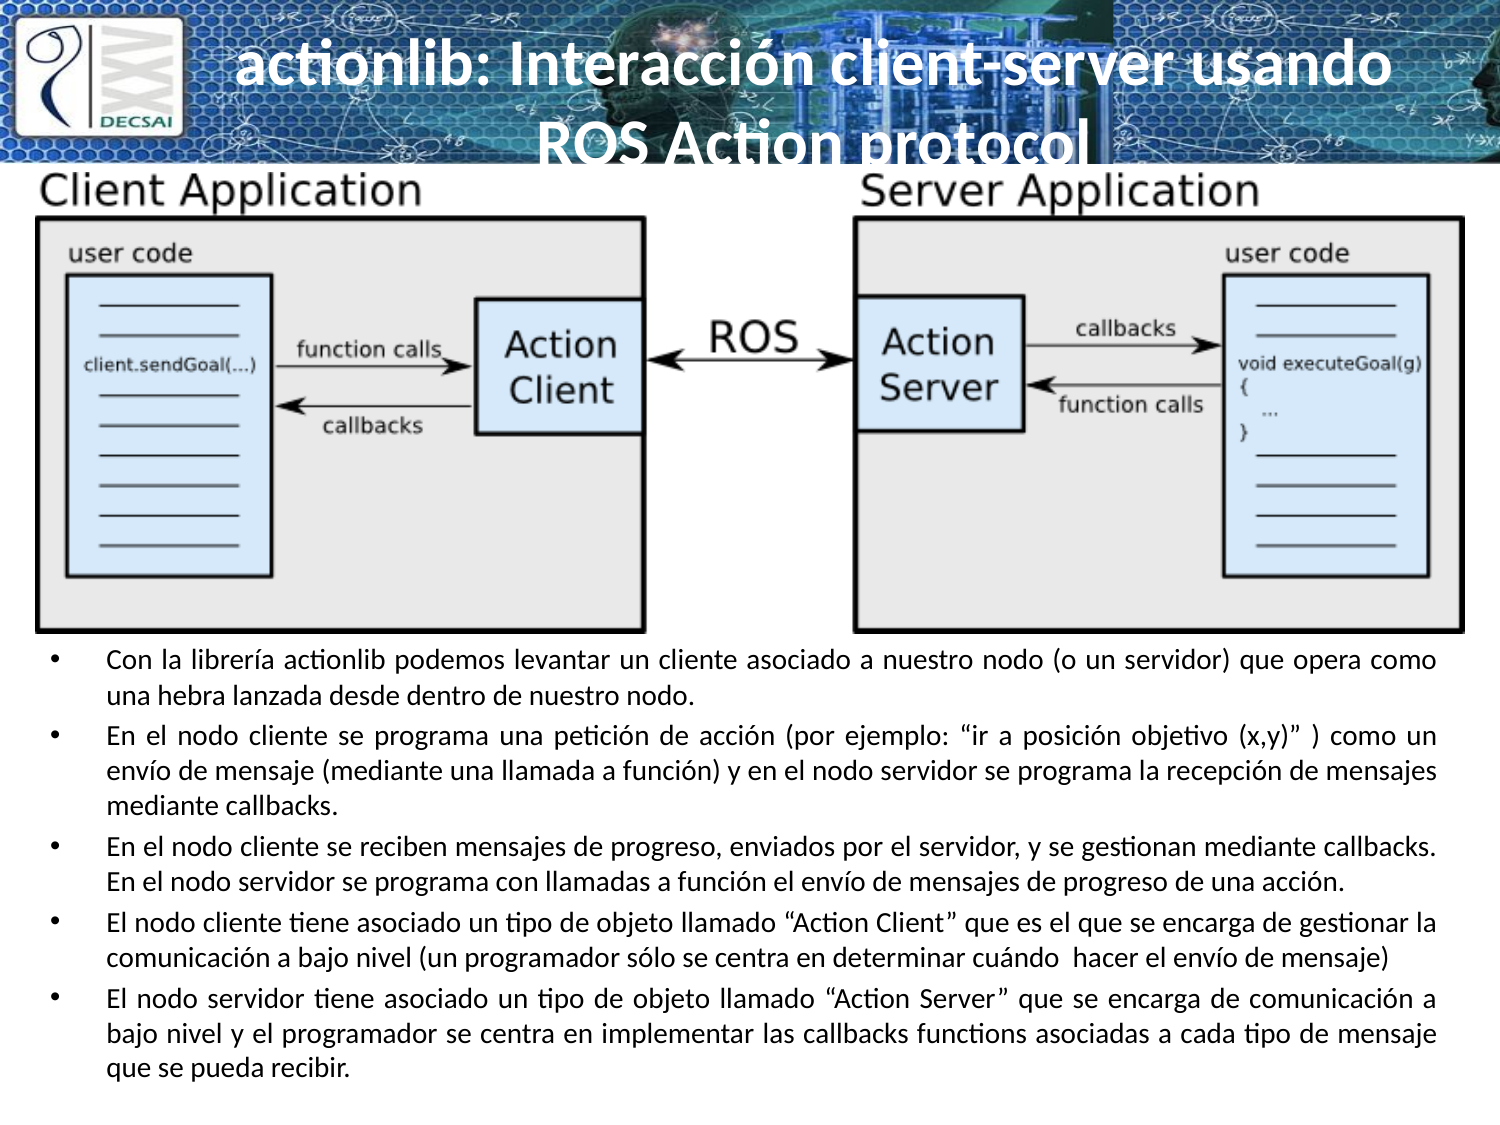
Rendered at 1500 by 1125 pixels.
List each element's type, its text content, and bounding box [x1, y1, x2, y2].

title actionlib: Interacción client-server usando ROS Action protocol [175, 45, 1454, 153]
list Con la librería actionlib podemos levantar un cliente asociado a nuestro nodo (o un servidor) que opera como una hebra lanzada desde dentro de nuestro nodo. En el nodo cliente se programa una petición de acción (por ejemplo: “ir a posición objetivo (x,y)” ) como un envío de mensaje (mediante una llamada a función) y en el nodo servidor se programa la recepción de mensajes mediante callbacks. En el nodo cliente se reciben mensajes de progreso, enviados por el servidor, y se gestionan mediante callbacks. En el nodo servidor se programa con llamadas a función el envío de mensajes de progreso de una acción. El nodo cliente tiene asociado un tipo de objeto llamado “Action Client” que es el que se encarga de gestionar la comunicación a bajo nivel (un programador sólo se centra en determinar cuándo hacer el envío de mensaje) El nodo servidor tiene asociado un tipo de objeto llamado “Action Server” que se encarga de comunicación a bajo nivel y el programador se centra en implementar las callbacks functions asociadas a cada tipo de mensaje que se pueda recibir. [35, 641, 1454, 1031]
picture [35, 172, 1465, 634]
picture [0, 0, 1500, 164]
